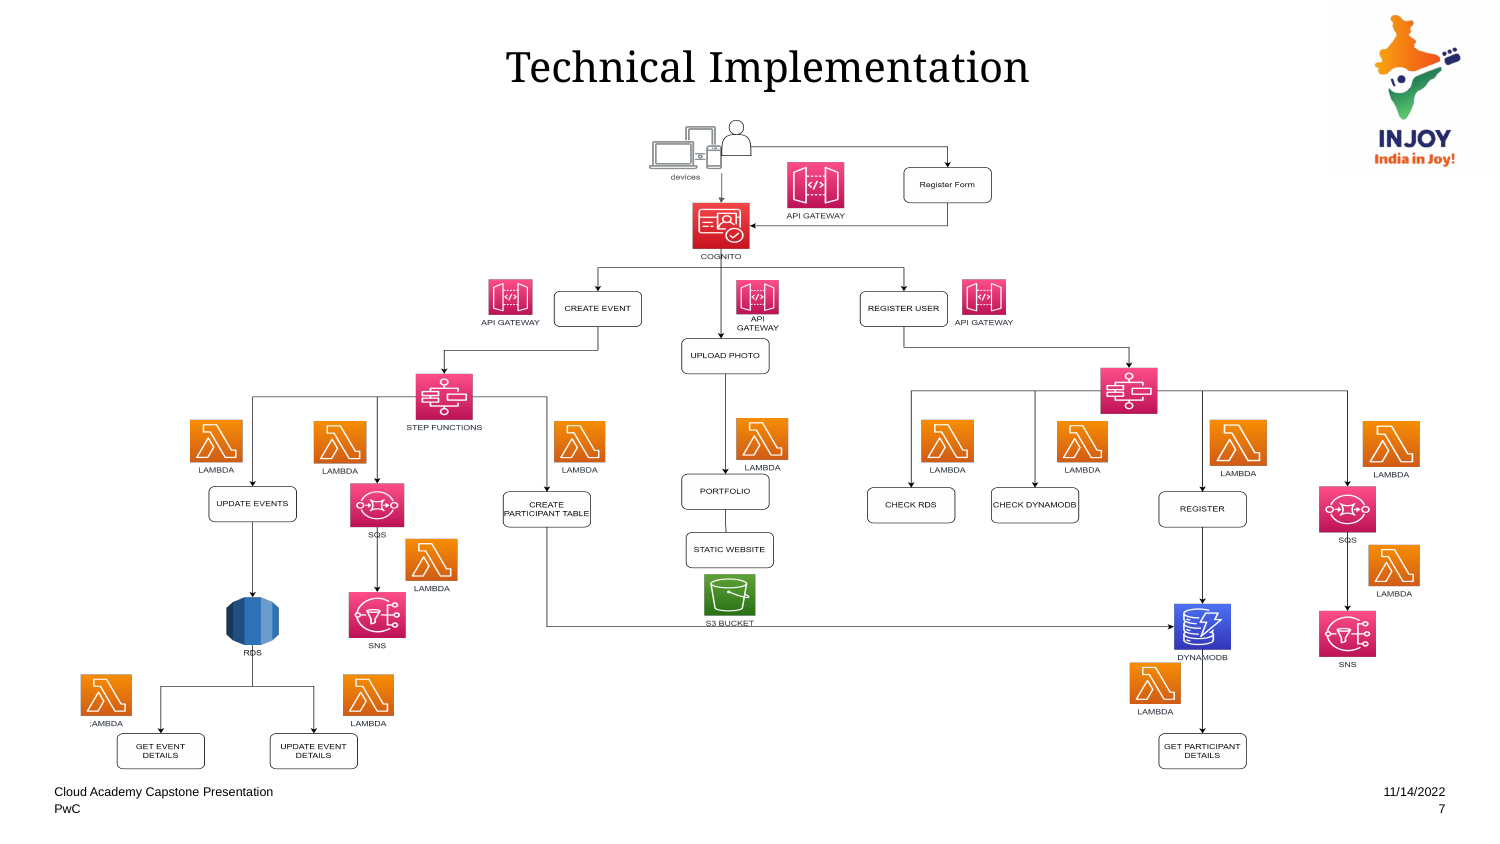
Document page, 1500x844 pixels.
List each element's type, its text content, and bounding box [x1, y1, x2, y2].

slide_number 7 [1011, 798, 1446, 816]
title Technical Implementation [72, 41, 1320, 104]
picture [72, 0, 1500, 775]
